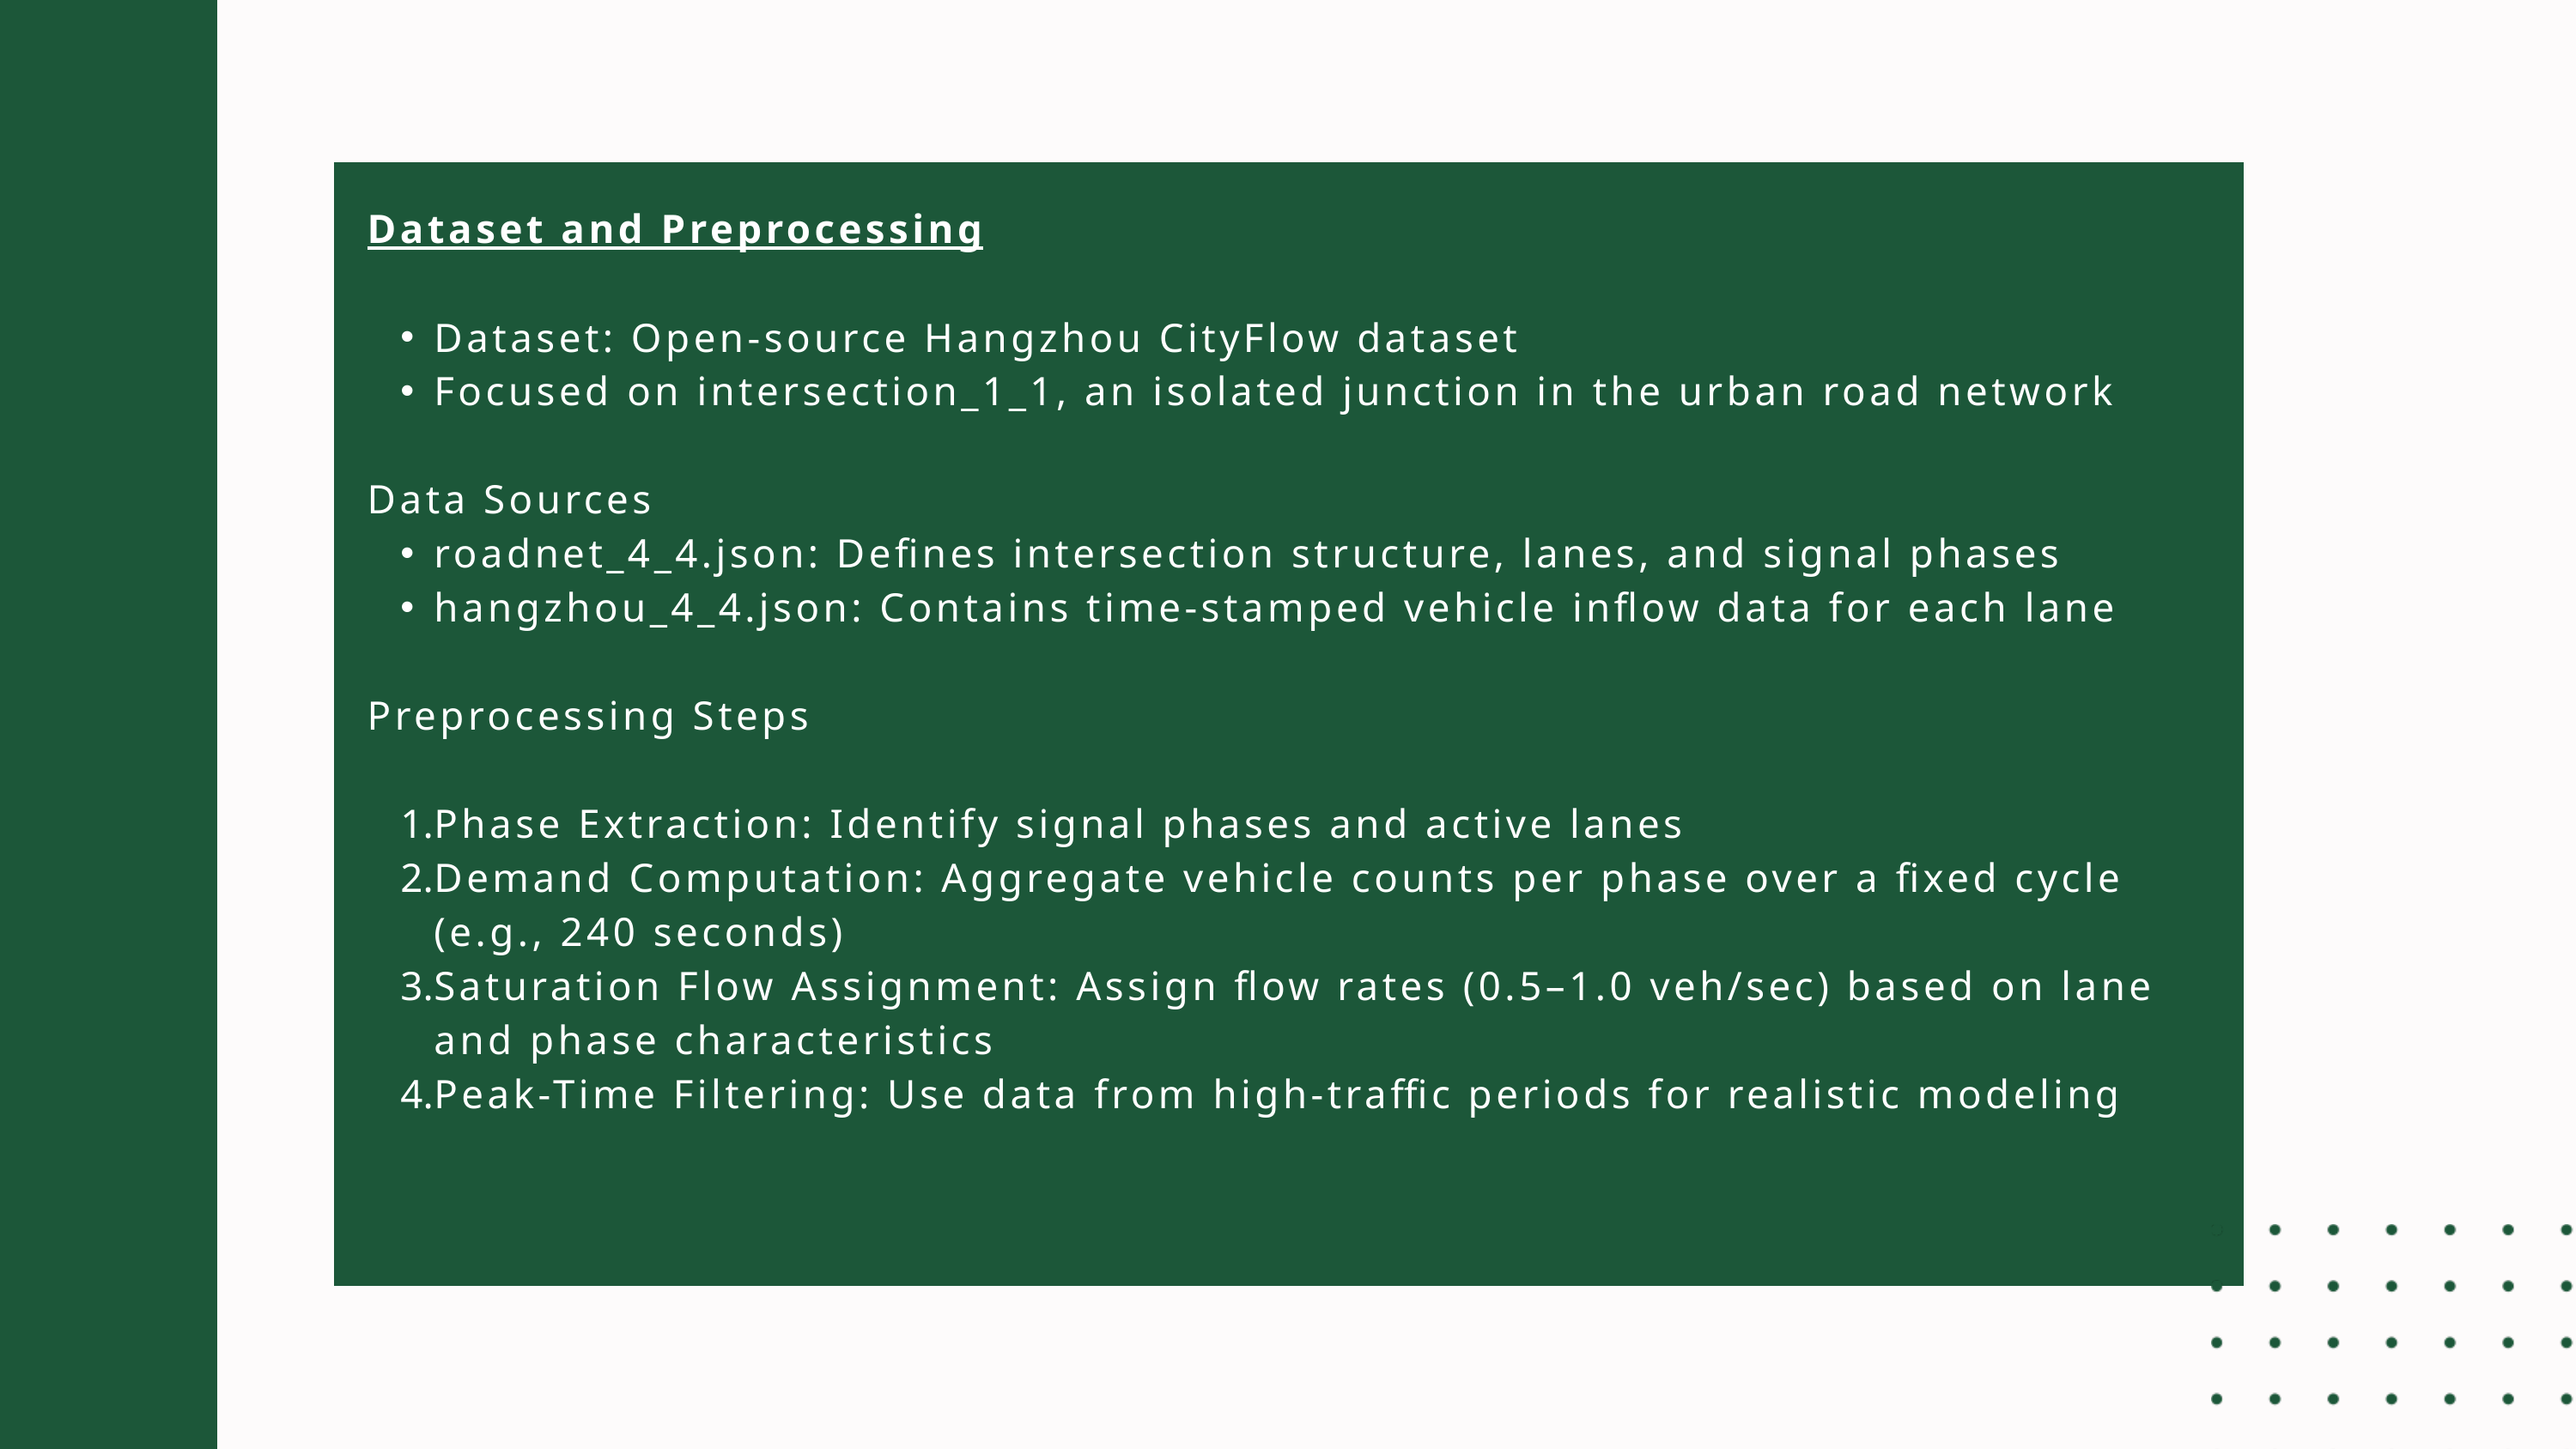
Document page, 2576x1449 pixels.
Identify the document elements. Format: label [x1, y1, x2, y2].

text_box [2211, 1224, 2576, 1449]
text_box [0, 0, 218, 1449]
text_box [334, 162, 2245, 1287]
